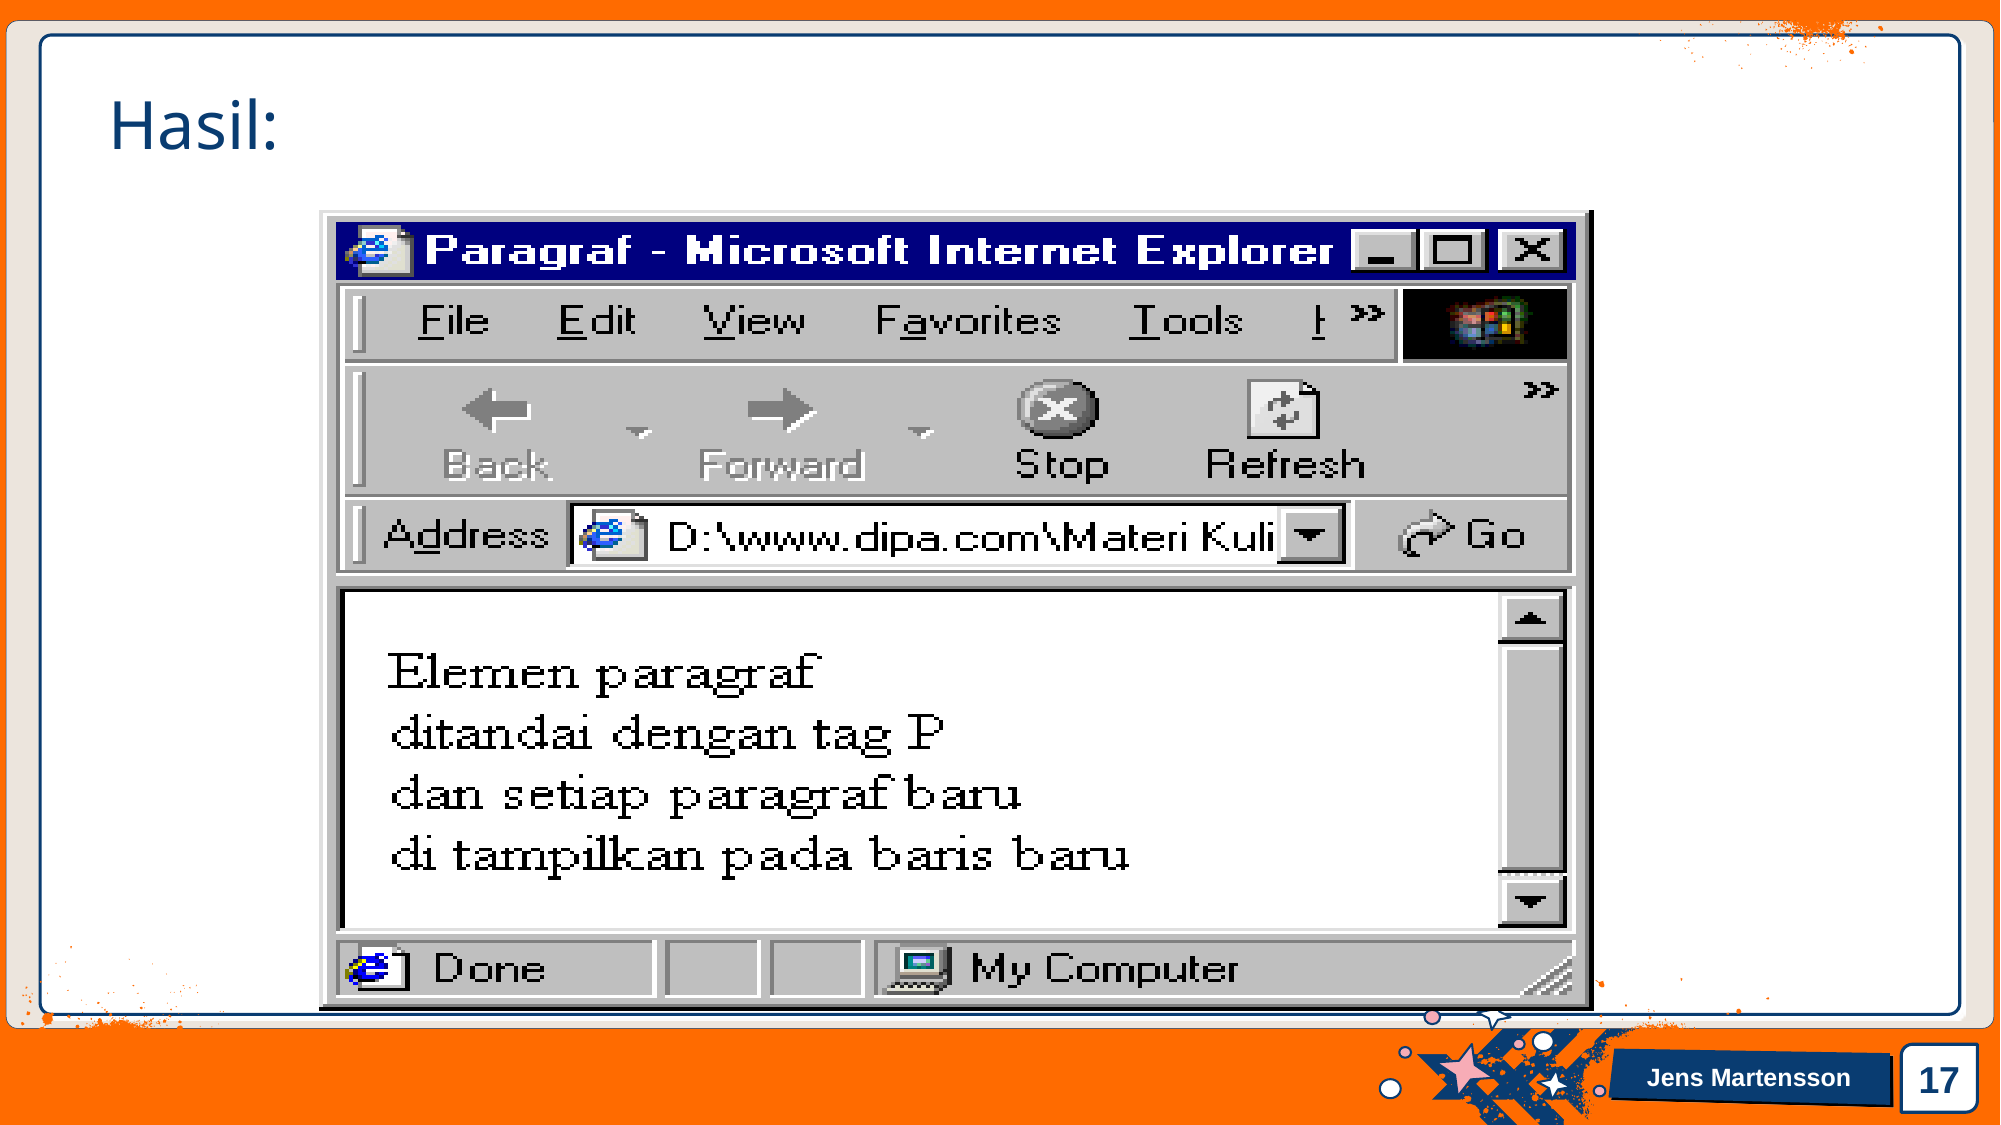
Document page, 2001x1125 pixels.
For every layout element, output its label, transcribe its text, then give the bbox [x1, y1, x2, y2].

slide_number 17 [1899, 1042, 1979, 1114]
picture [319, 210, 1594, 1011]
title Hasil: [108, 91, 1891, 165]
